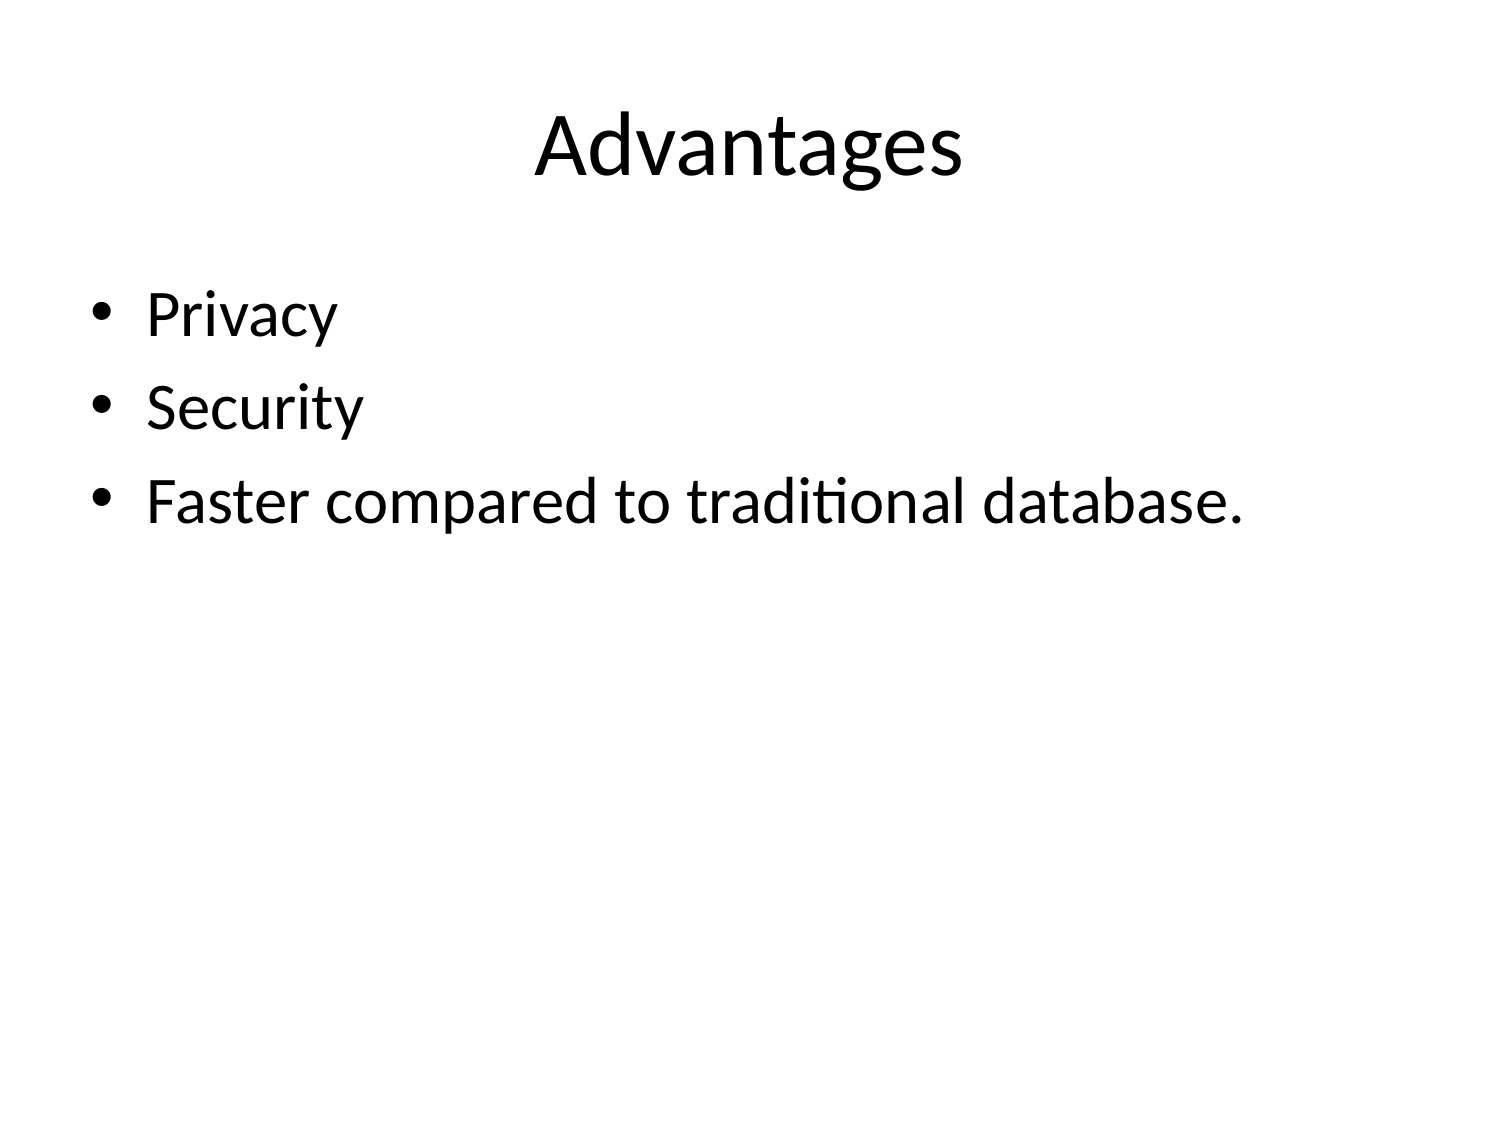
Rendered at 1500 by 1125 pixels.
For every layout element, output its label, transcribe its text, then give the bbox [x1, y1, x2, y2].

list Privacy Security Faster compared to traditional database. [75, 262, 1425, 1005]
title Advantages [75, 45, 1425, 233]
